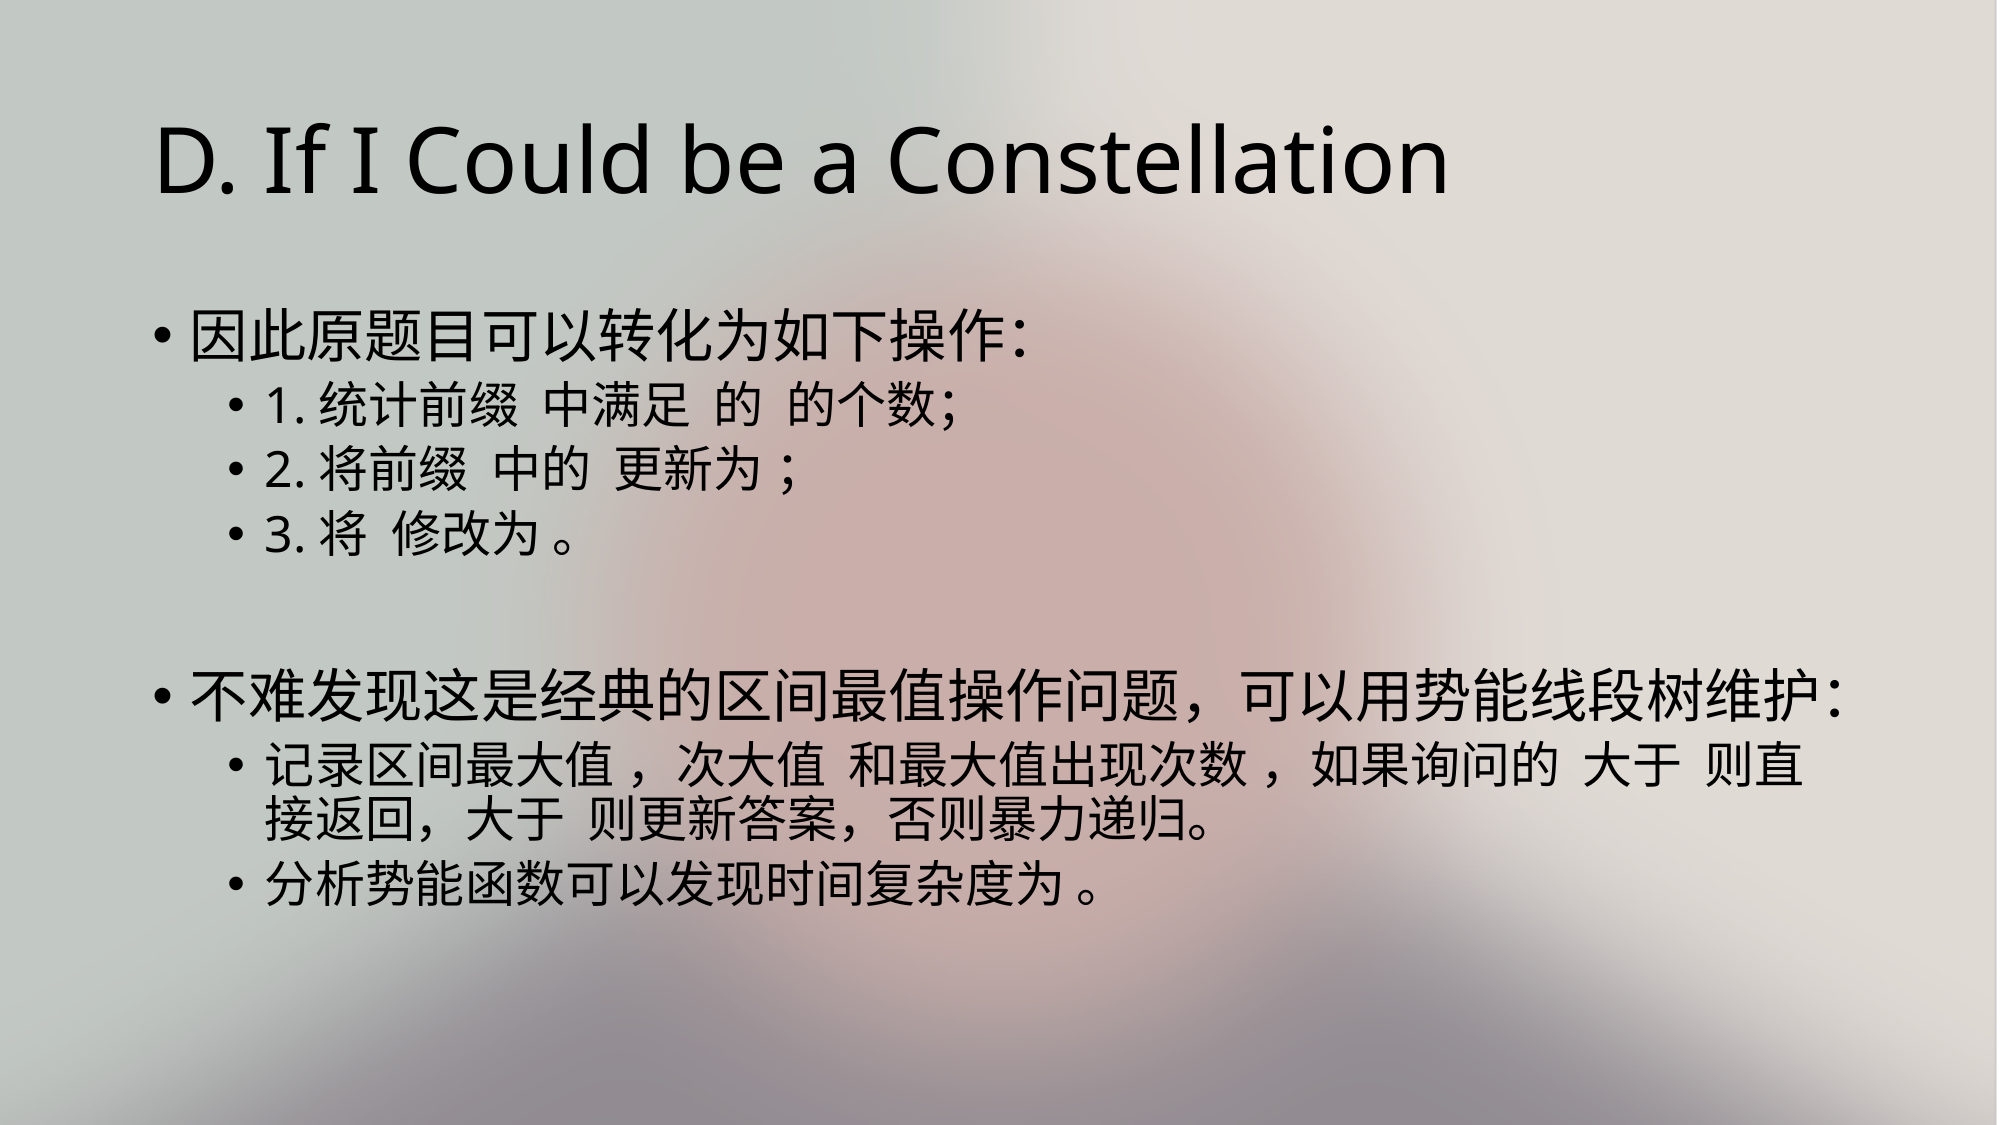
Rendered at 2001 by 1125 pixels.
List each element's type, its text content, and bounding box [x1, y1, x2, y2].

title D. If I Could be a Constellation [137, 55, 1863, 273]
